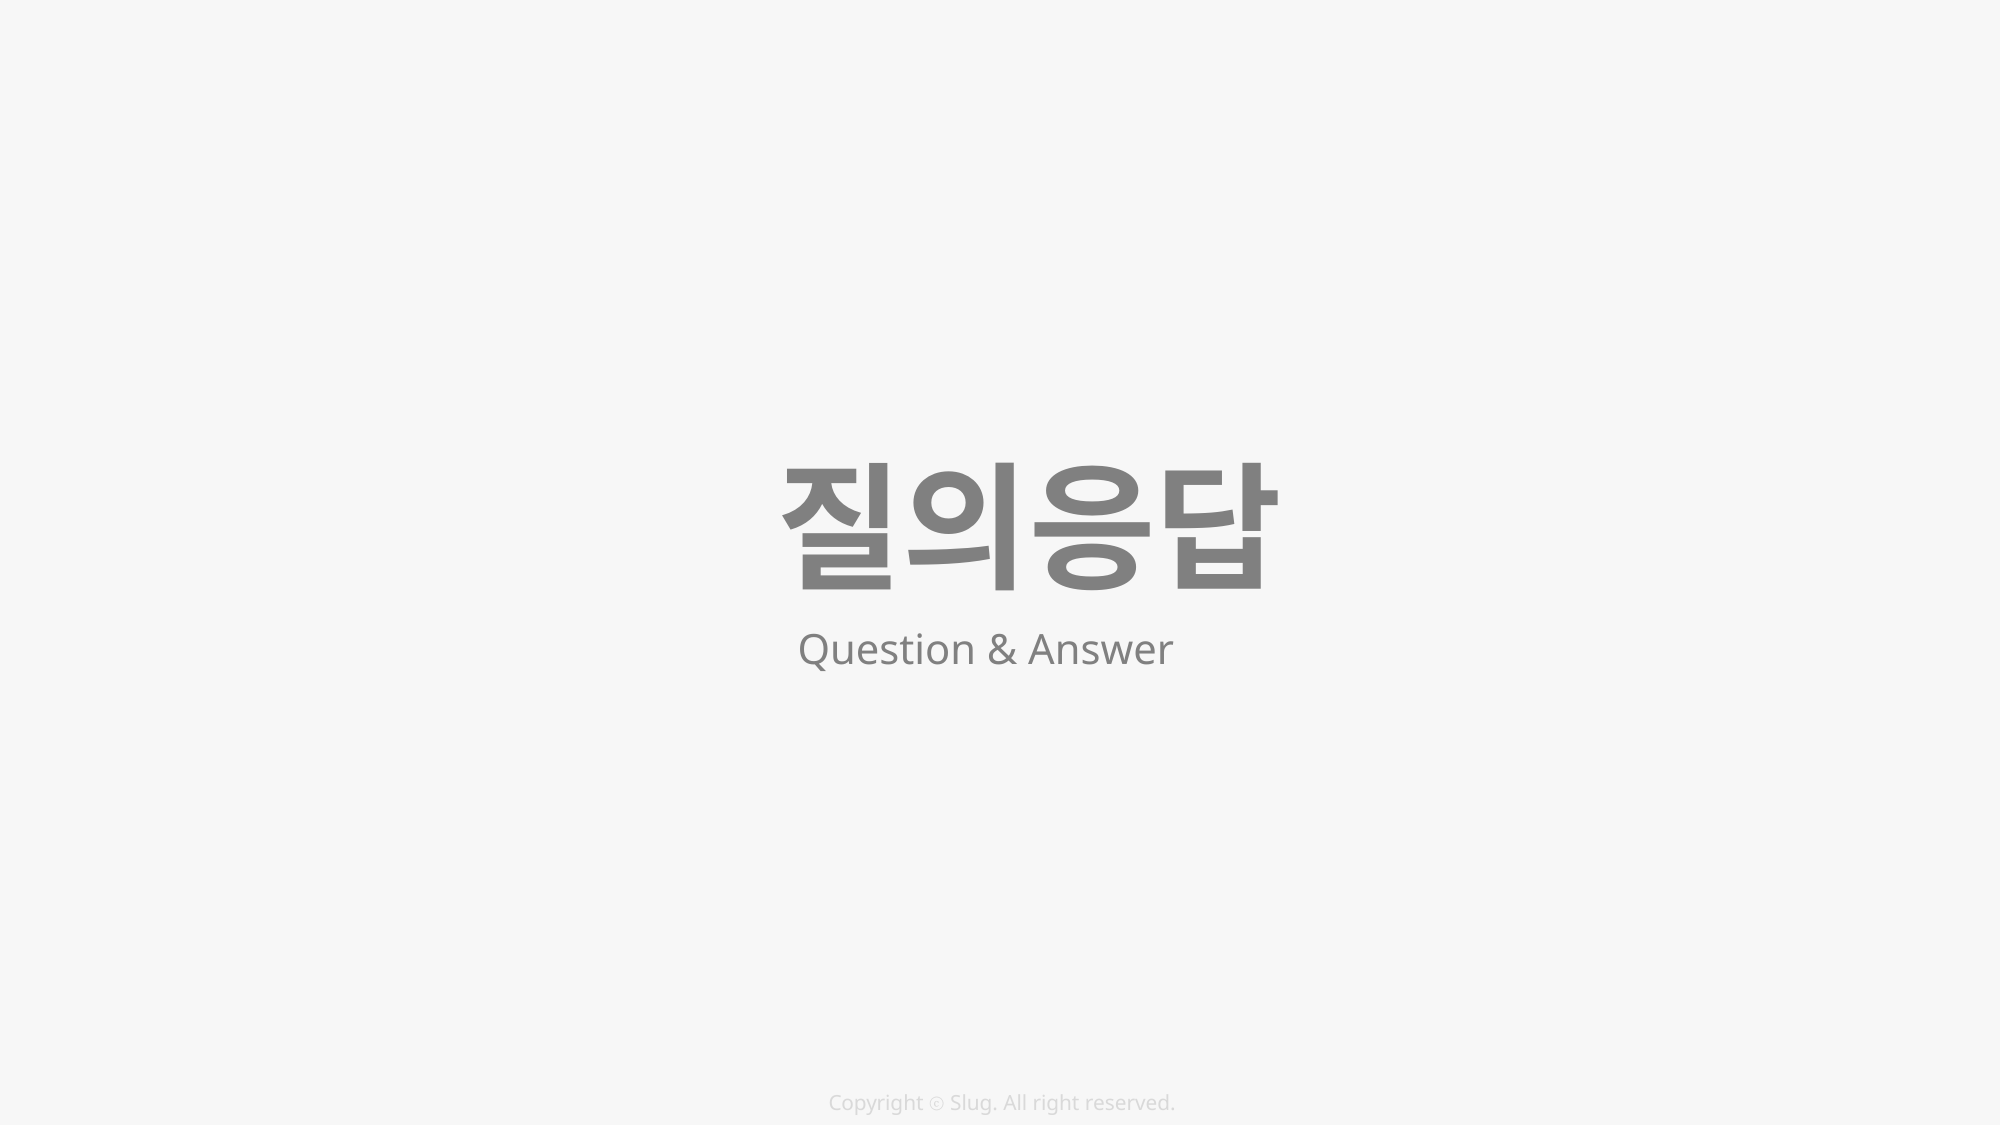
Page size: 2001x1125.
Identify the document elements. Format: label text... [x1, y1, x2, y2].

text_box 질의응답 [761, 433, 1404, 614]
text_box Question & Answer [783, 615, 1289, 681]
text_box Copyright ⓒ Slug. All right reserved. [761, 1081, 1243, 1122]
